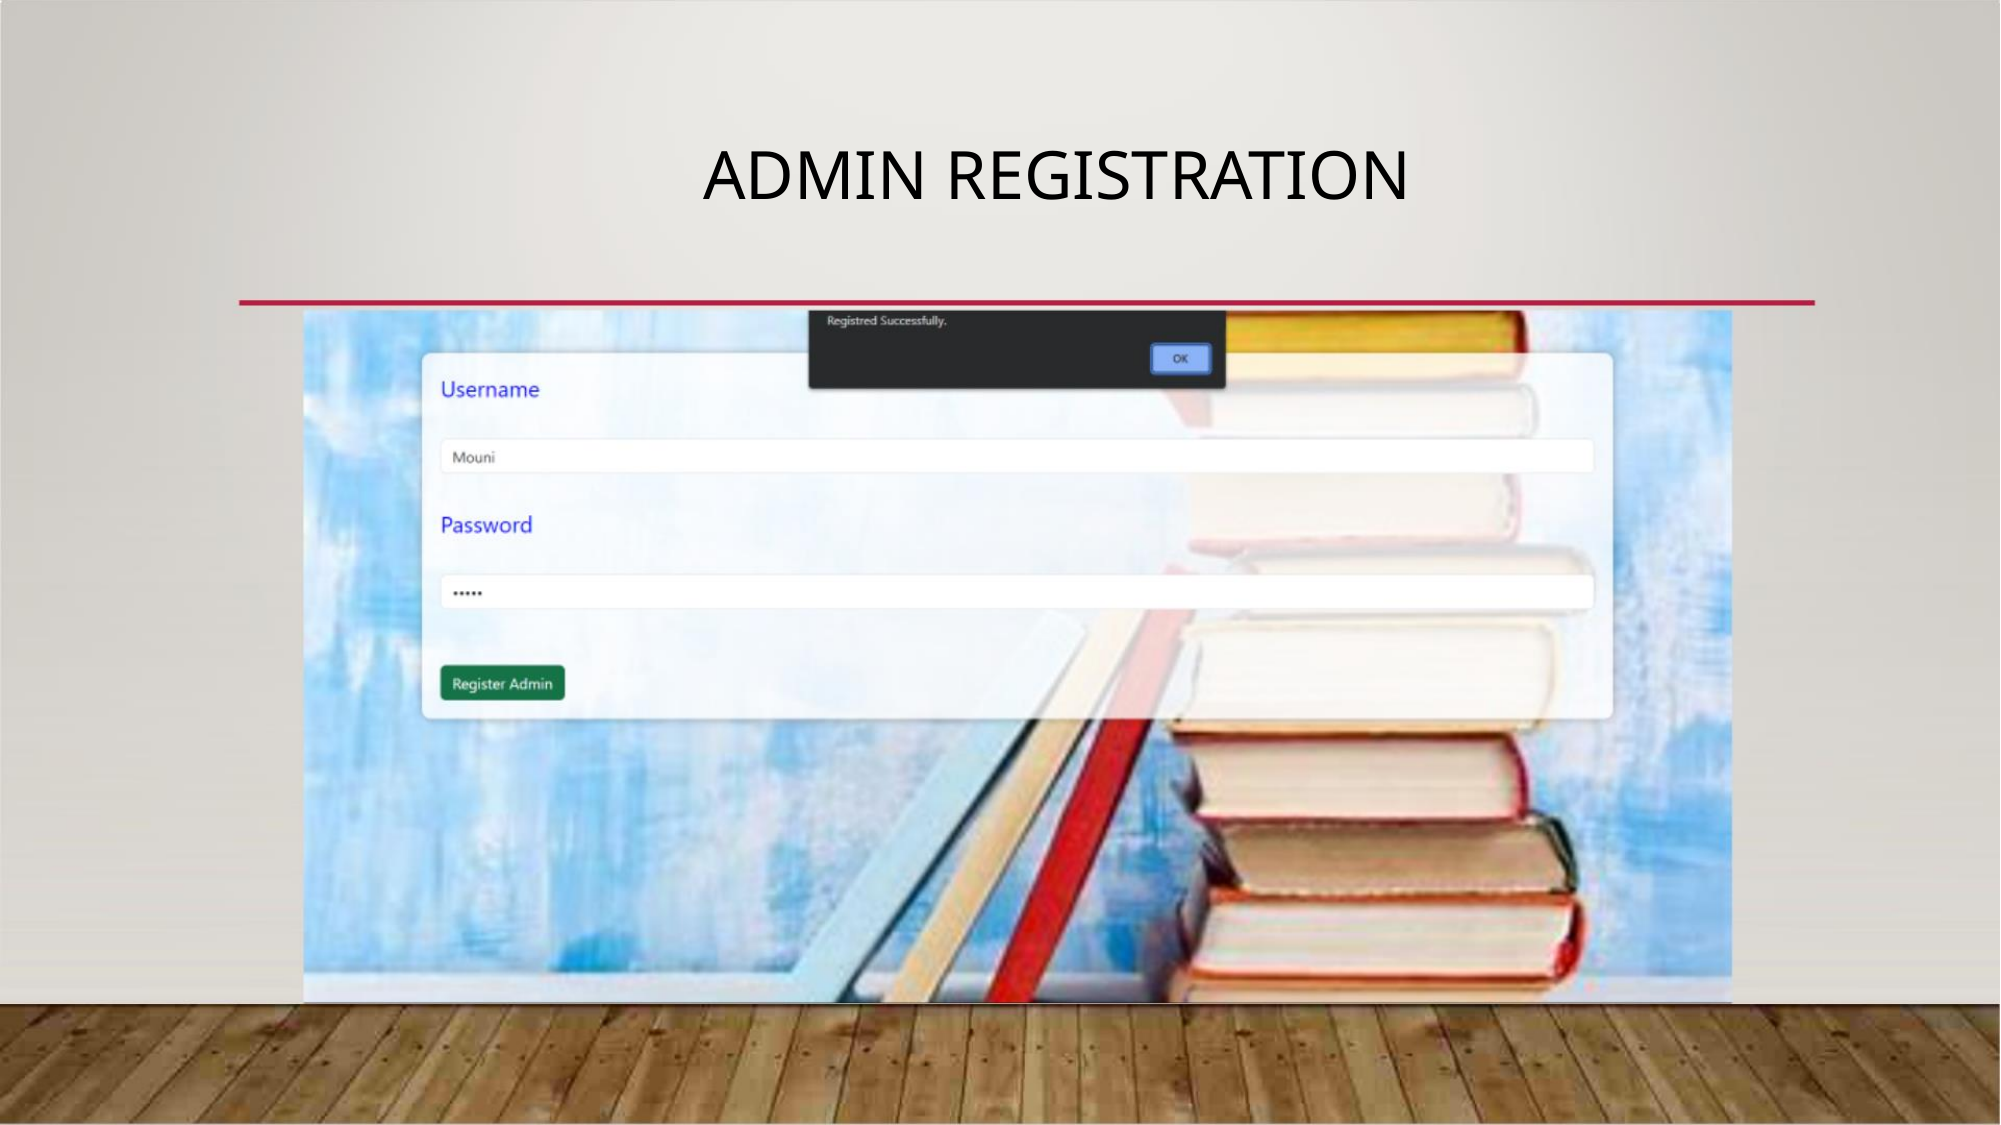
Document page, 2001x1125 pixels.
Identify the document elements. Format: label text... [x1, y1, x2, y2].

text_box ADMIN REGISTRATION [703, 135, 1421, 213]
text_box [0, 0, 2000, 1125]
